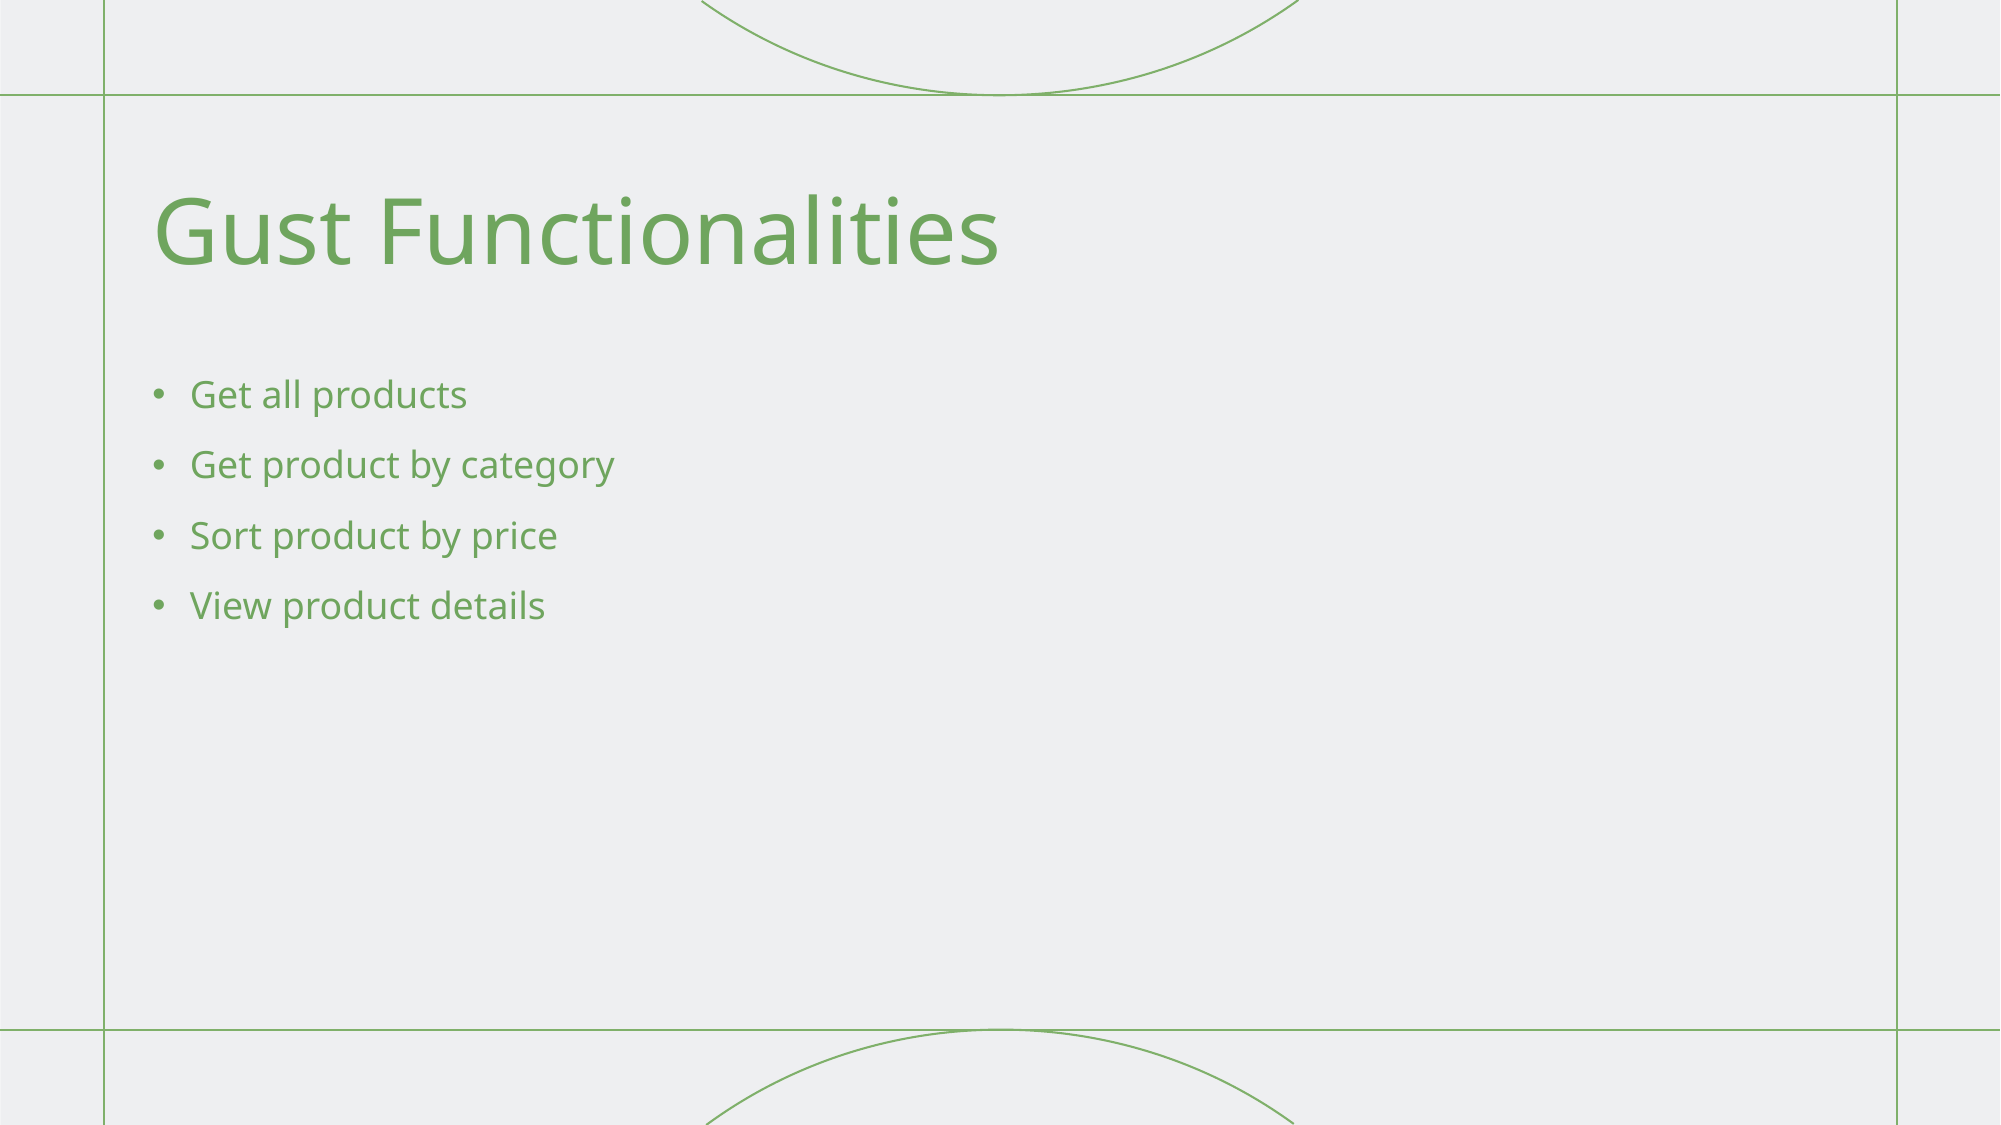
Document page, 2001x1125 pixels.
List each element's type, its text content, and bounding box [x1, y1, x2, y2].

title Gust Functionalities [137, 119, 1863, 337]
list Get all products Get product by category Sort product by price View product details [137, 359, 1863, 987]
